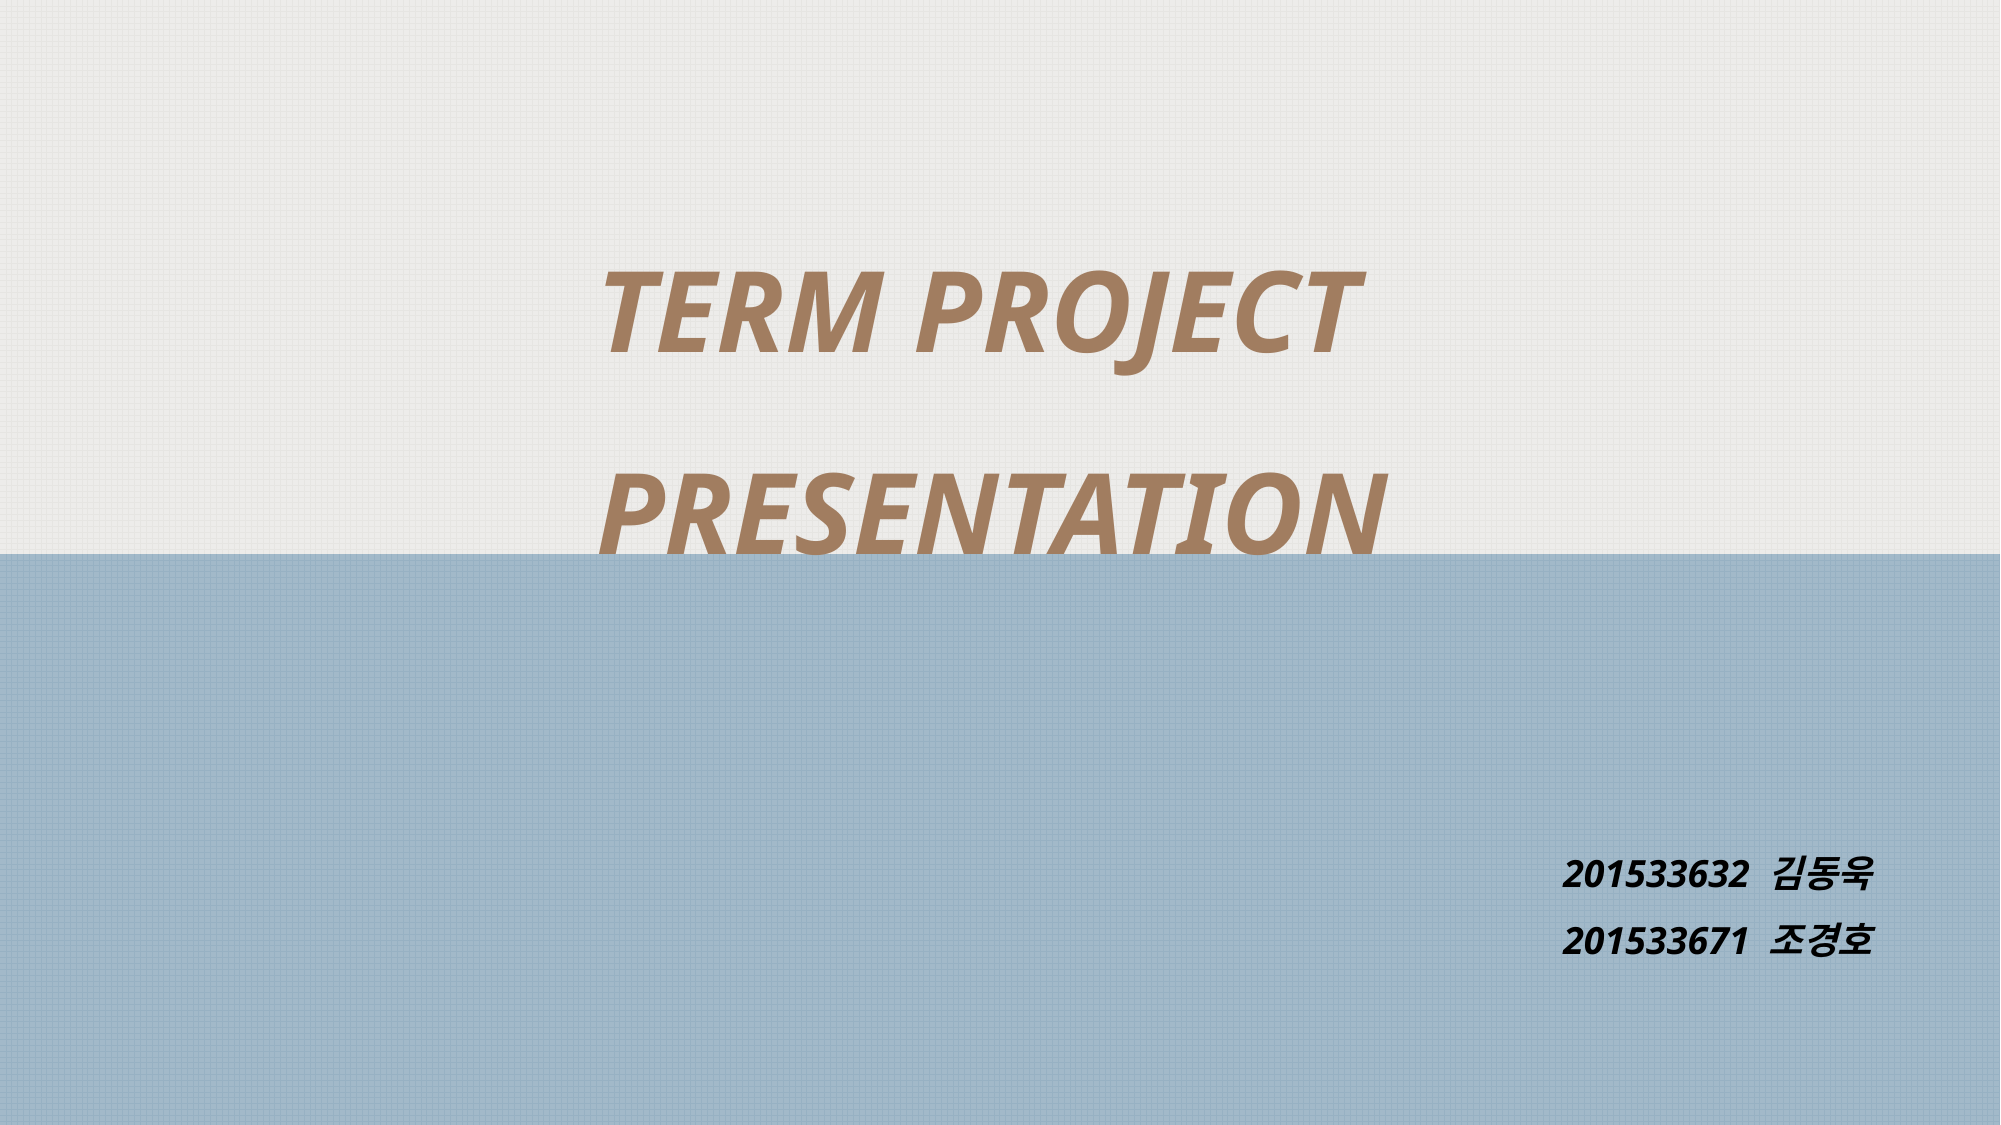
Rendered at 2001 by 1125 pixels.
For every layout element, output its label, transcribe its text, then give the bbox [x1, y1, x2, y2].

text_box TERM PROJECT PRESENTATION [10, 164, 1946, 585]
text_box [0, 553, 2000, 1125]
text_box 201533632 김동욱 201533671 조경호 [1489, 819, 1946, 970]
